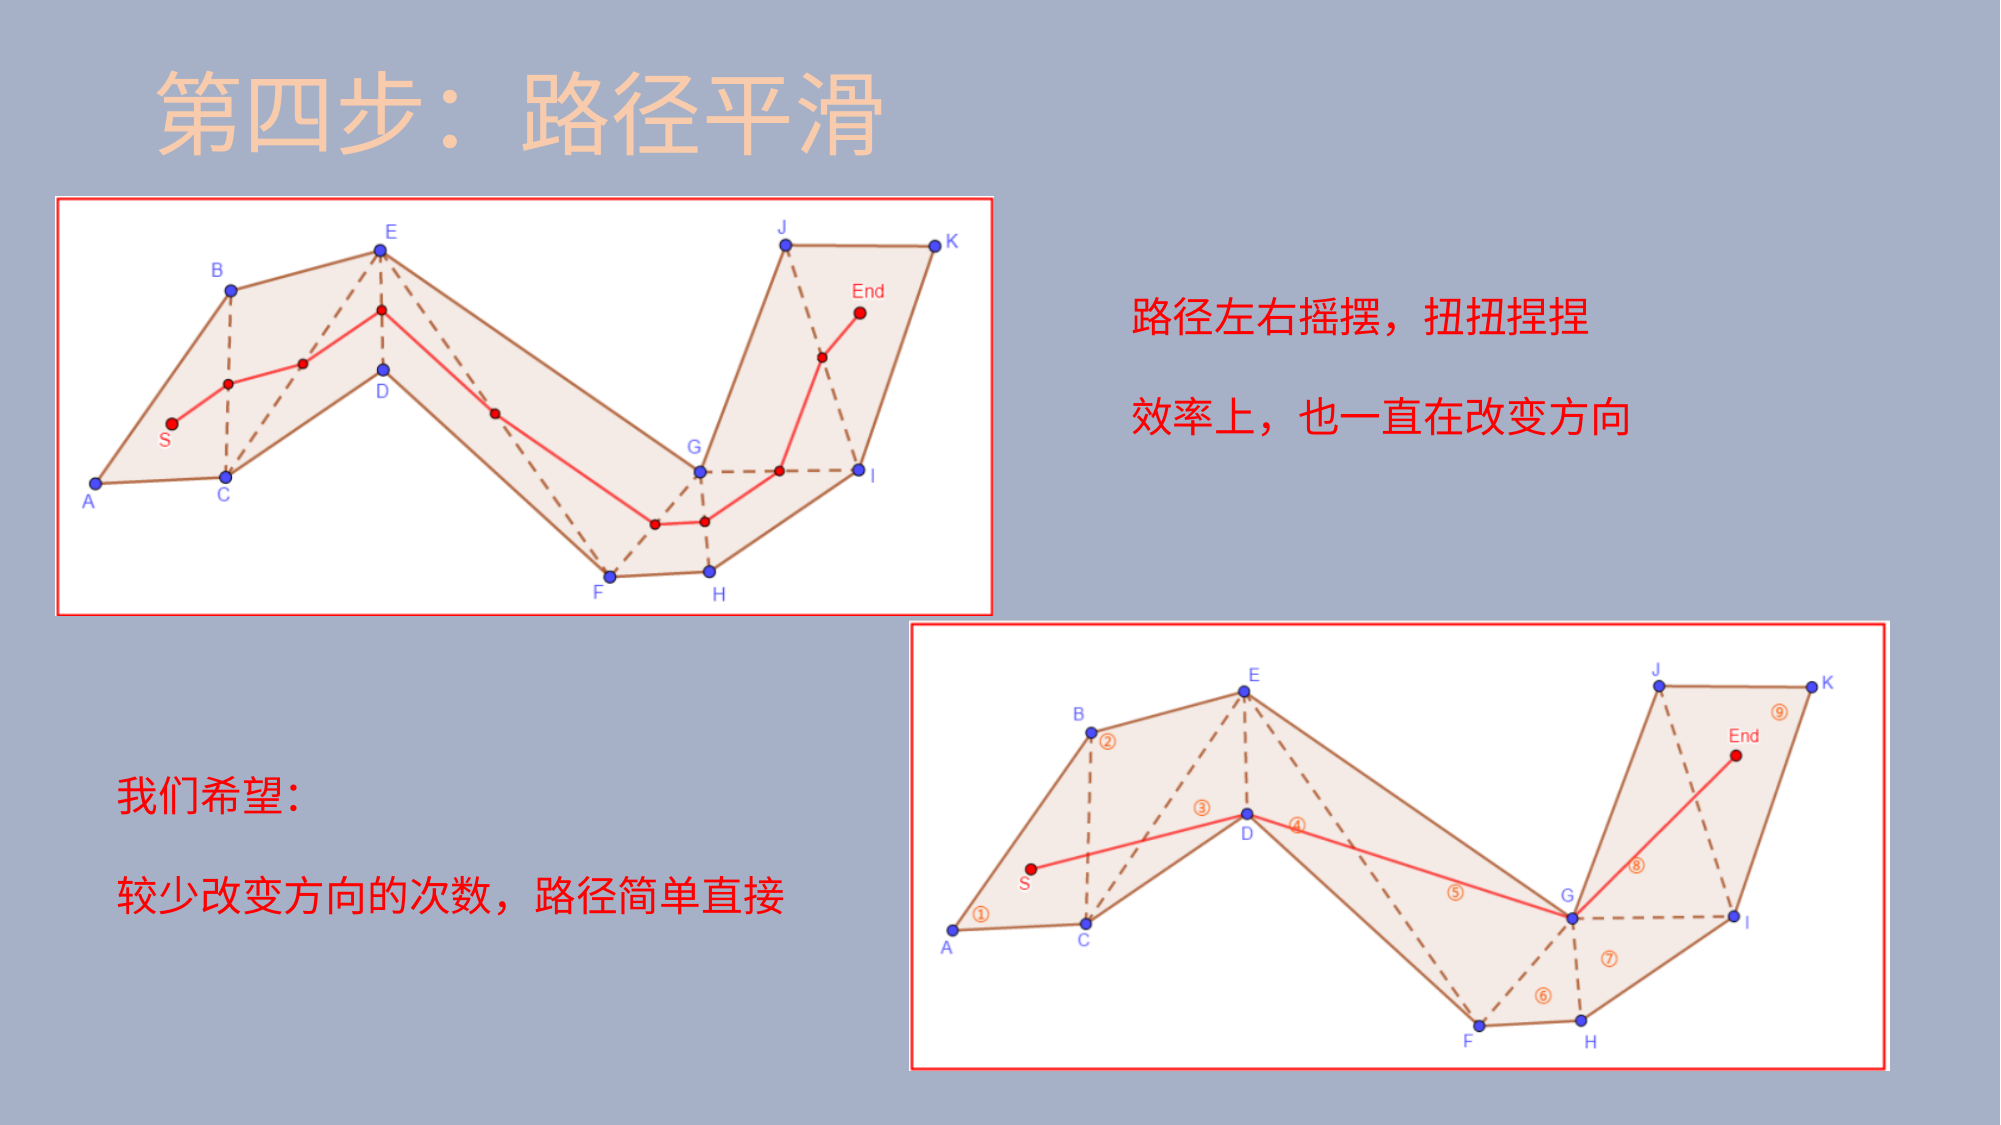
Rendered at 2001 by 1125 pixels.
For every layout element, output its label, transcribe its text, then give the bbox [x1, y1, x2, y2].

text_box 路径左右摇摆，扭扭捏捏 效率上，也一直在改变方向 [1116, 282, 1790, 448]
text_box 我们希望： 较少改变方向的次数，路径简单直接 [102, 762, 800, 928]
title 第四步：路径平滑 [137, 61, 1435, 191]
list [55, 196, 994, 616]
picture [909, 620, 1890, 1071]
